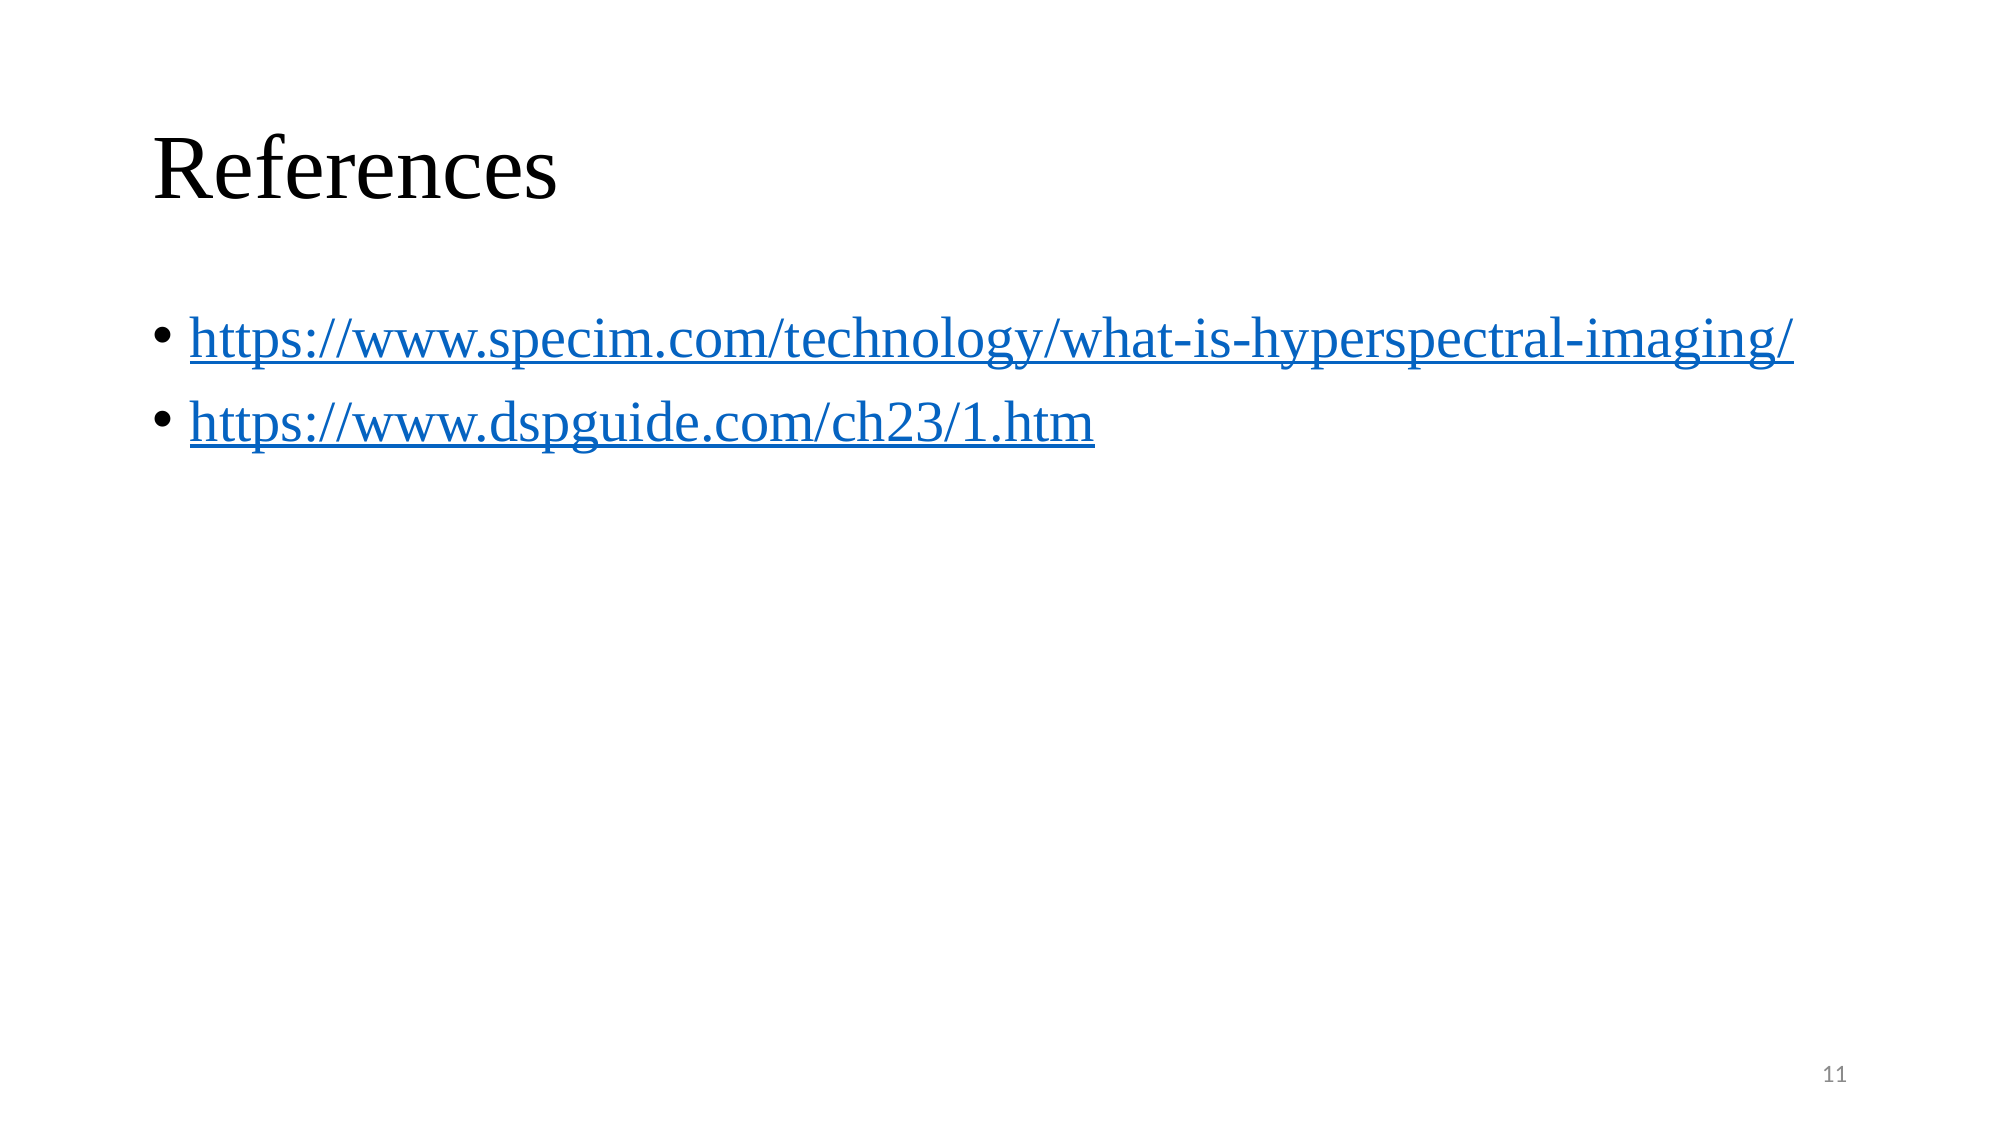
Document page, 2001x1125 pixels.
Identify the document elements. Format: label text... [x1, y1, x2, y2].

slide_number 11 [1412, 1042, 1863, 1103]
title References [137, 59, 1863, 278]
list https://www.specim.com/technology/what-is-hyperspectral-imaging/ https://www.dspguide.com/ch23/1.htm [137, 299, 1863, 1014]
